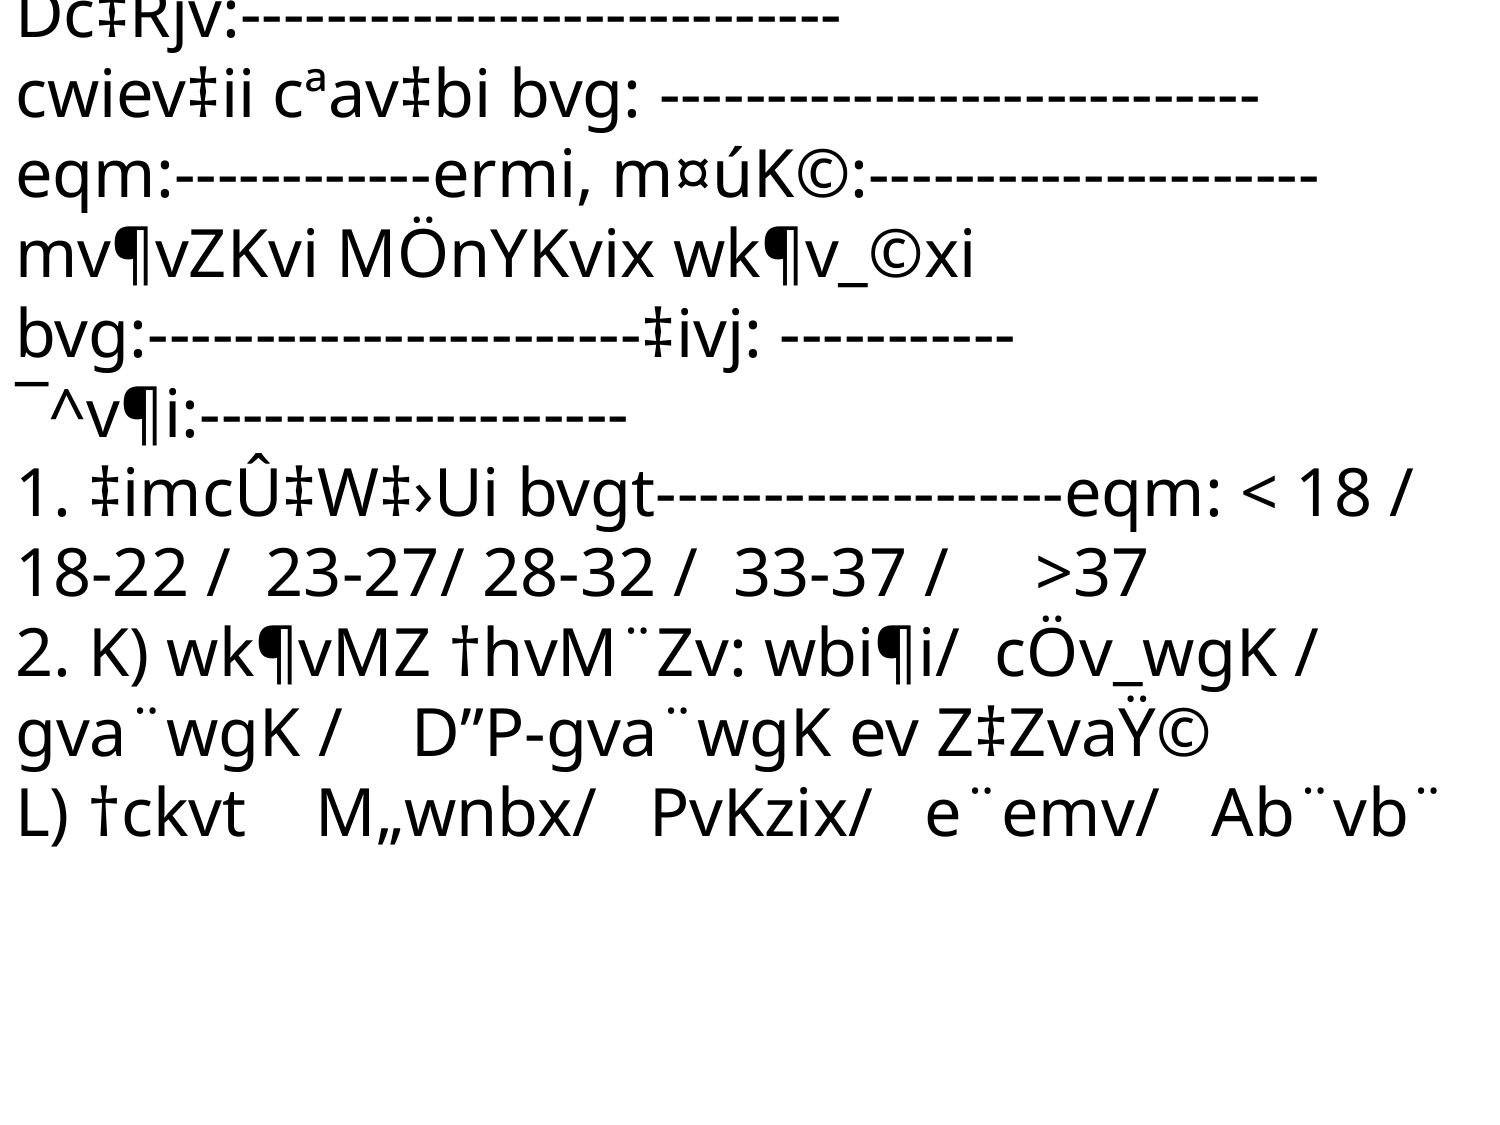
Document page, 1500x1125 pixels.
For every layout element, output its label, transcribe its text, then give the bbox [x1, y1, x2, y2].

text_box mvaviY Z_¨vejxt MÖv‡gi bvg:------------------BDwbqb:----------------------Dc‡Rjv:---------------------------- cwiev‡ii cªav‡bi bvg: ----------------------------eqm:------------ermi, m¤úK©:--------------------- mv¶vZKvi MÖnYKvix wk¶v_©xi bvg:-----------------------‡ivj: -----------¯^v¶i:-------------------- 1. ‡imcÛ‡W‡›Ui bvgt-------------------eqm: < 18 / 18-22 / 23-27/ 28-32 / 33-37 / >37 2. K) wk¶vMZ †hvM¨Zv: wbi¶i/ cÖv_wgK / gva¨wgK / D”P-gva¨wgK ev Z‡ZvaŸ© L) †ckvt M„wnbx/ PvKzix/ e¨emv/ Ab¨vb¨ [0, 0, 1500, 858]
